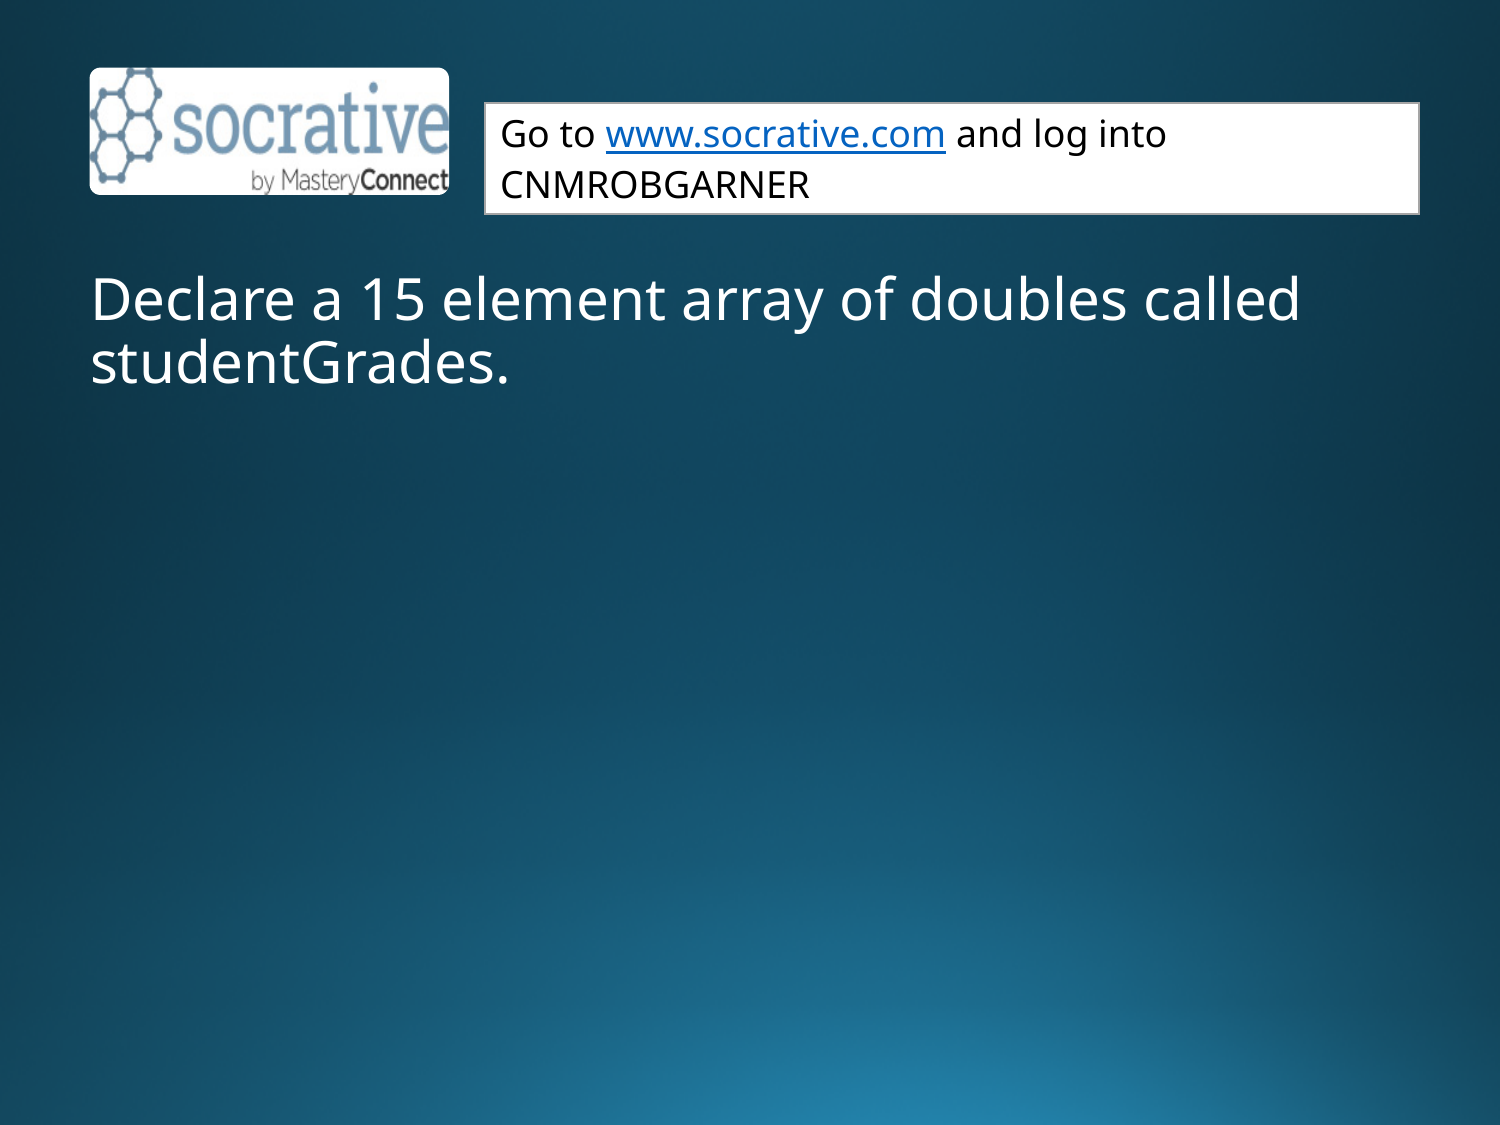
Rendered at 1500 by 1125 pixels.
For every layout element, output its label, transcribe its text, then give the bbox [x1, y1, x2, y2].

list Declare a 15 element array of doubles called studentGrades. [75, 262, 1425, 1006]
picture [0, 0, 1500, 1125]
